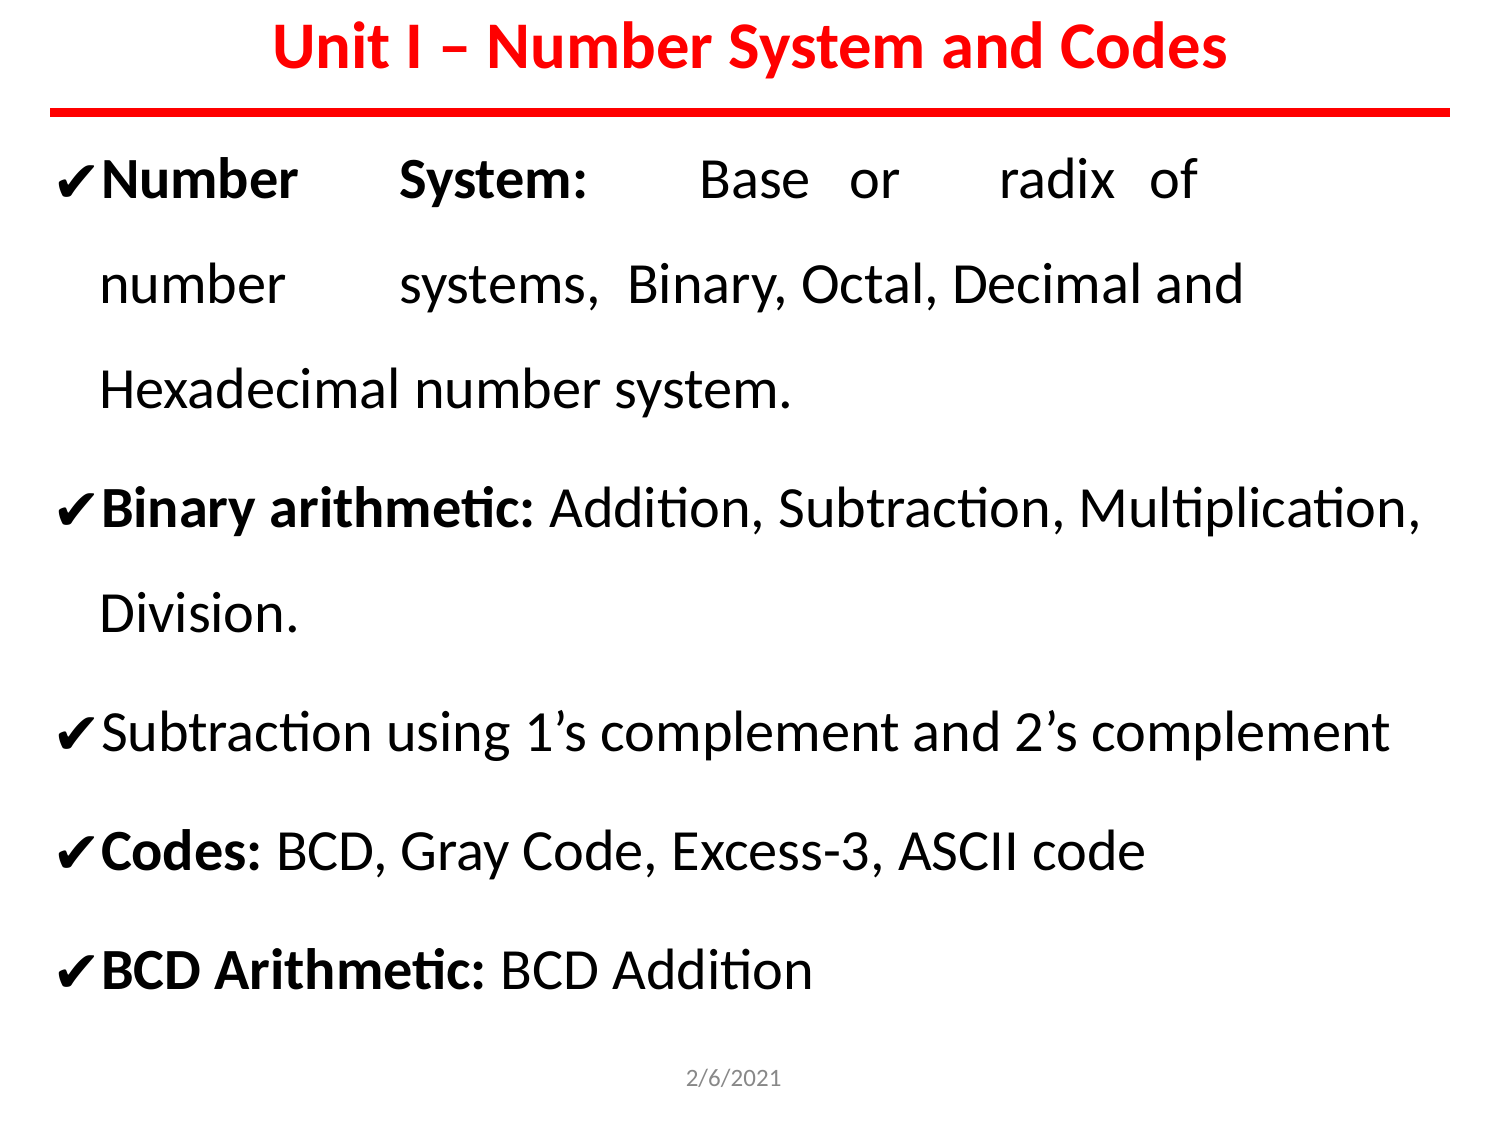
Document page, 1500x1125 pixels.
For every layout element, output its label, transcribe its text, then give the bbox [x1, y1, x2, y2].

title Unit I – Number System and Codes [270, 0, 1230, 84]
text_box Number System: Base or radix of number systems, Binary, Octal, Decimal and Hexadecimal number system. Binary arithmetic: Addition, Subtraction, Multiplication, Division. Subtraction using 1’s complement and 2’s complement Codes: BCD, Gray Code, Excess-3, ASCII code BCD Arithmetic: BCD Addition [50, 103, 1438, 112]
text_box Number System: Base or radix of number systems, Binary, Octal, Decimal and Hexadecimal number system. Binary arithmetic: Addition, Subtraction, Multiplication, Division. Subtraction using 1’s complement and 2’s complement Codes: BCD, Gray Code, Excess-3, ASCII code BCD Arithmetic: BCD Addition [50, 113, 1438, 900]
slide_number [683, 1060, 817, 1090]
